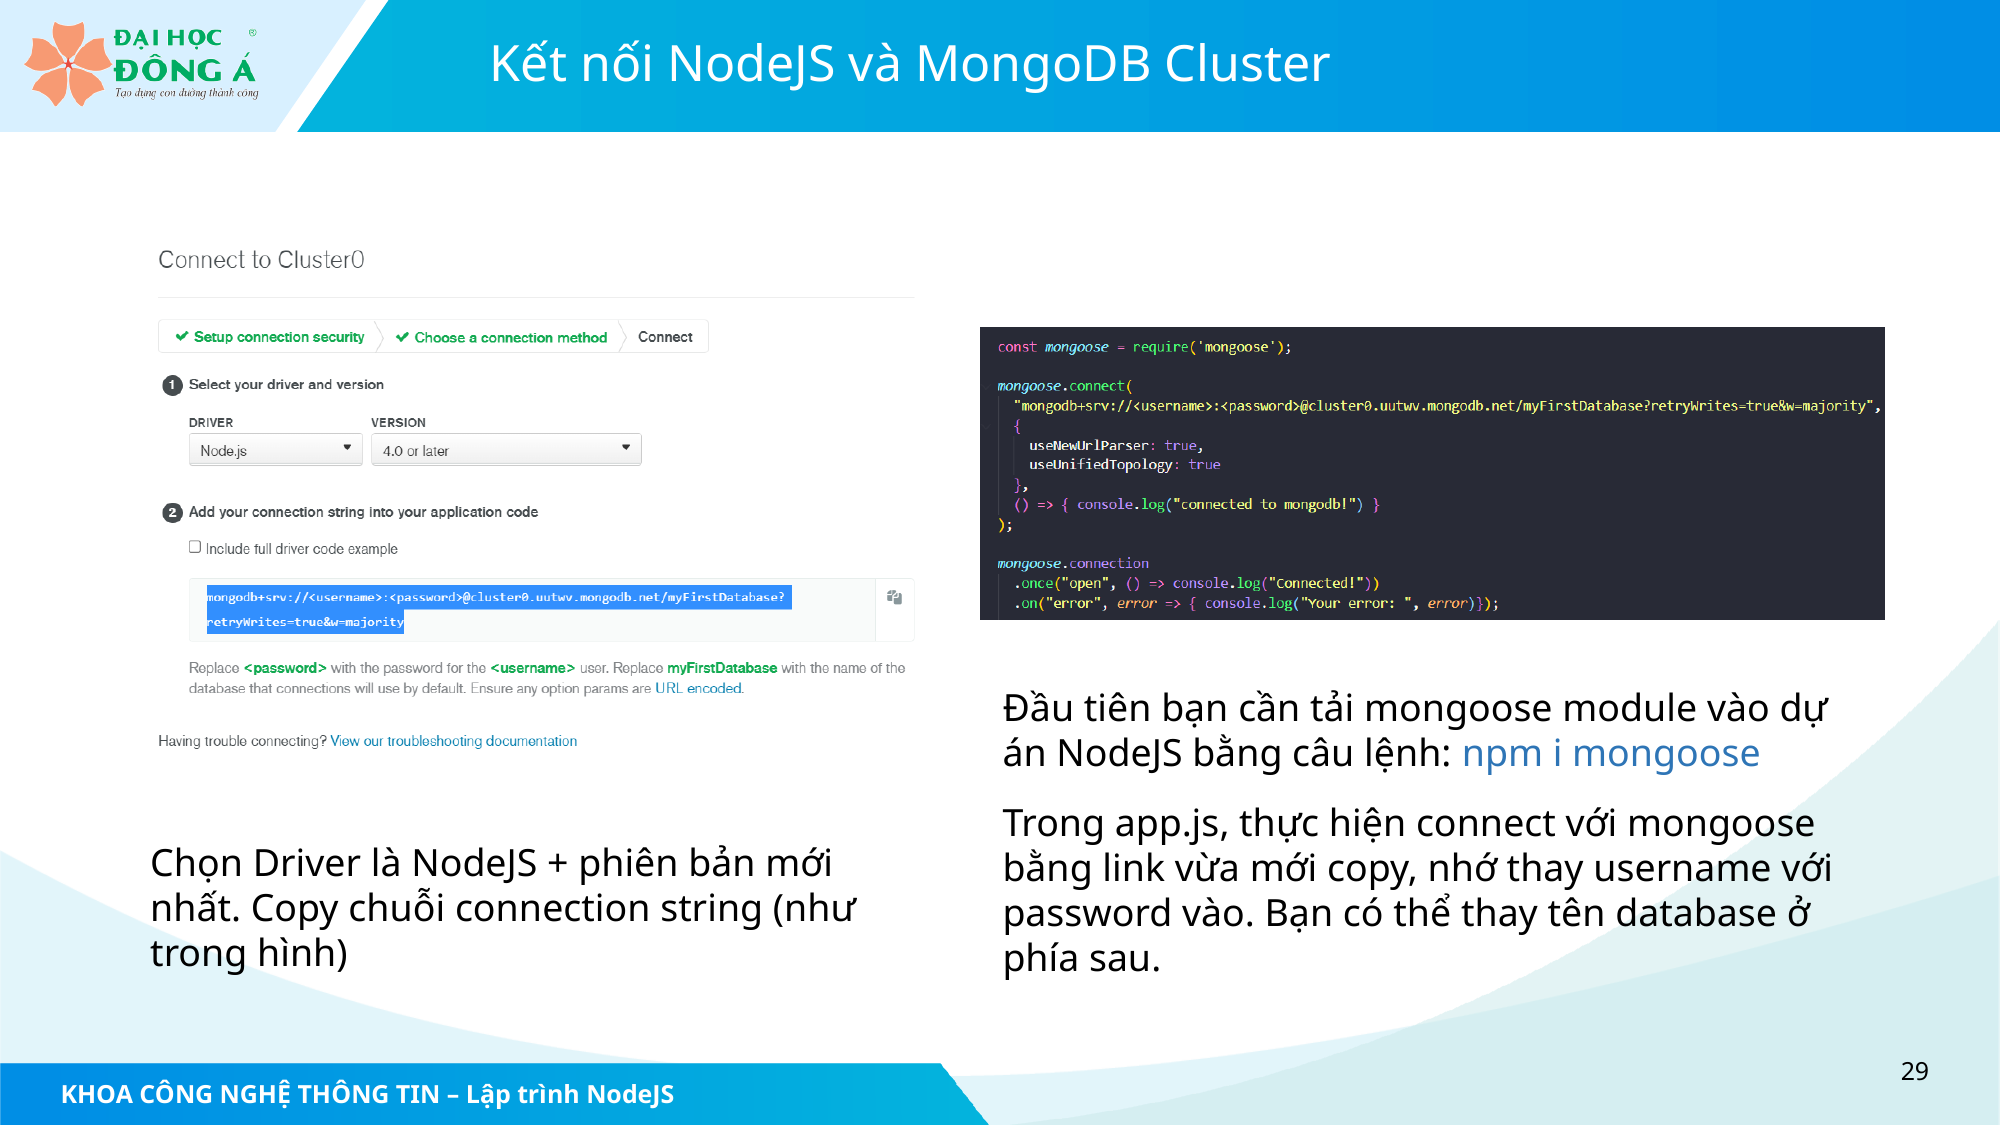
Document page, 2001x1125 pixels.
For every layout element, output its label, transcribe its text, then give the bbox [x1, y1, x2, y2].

picture [135, 237, 928, 761]
picture [23, 21, 259, 107]
title Kết nối NodeJS và MongoDB Cluster [474, 0, 2000, 132]
footer KHOA CÔNG NGHỆ THÔNG TIN – Lập trình NodeJS [45, 1063, 721, 1124]
slide_number 29 [1494, 1042, 1945, 1103]
picture [0, 327, 2000, 1125]
text_box Chọn Driver là NodeJS + phiên bản mới nhất. Copy chuỗi connection string (như trong hình) [135, 806, 910, 1007]
text_box Đầu tiên bạn cần tải mongoose module vào dự án NodeJS bằng câu lệnh: npm i mongoose Trong app.js, thực hiện connect với mongoose bằng link vừa mới copy, nhớ thay username với password vào. Bạn có thể thay tên database ở phía sau. [987, 673, 1885, 989]
